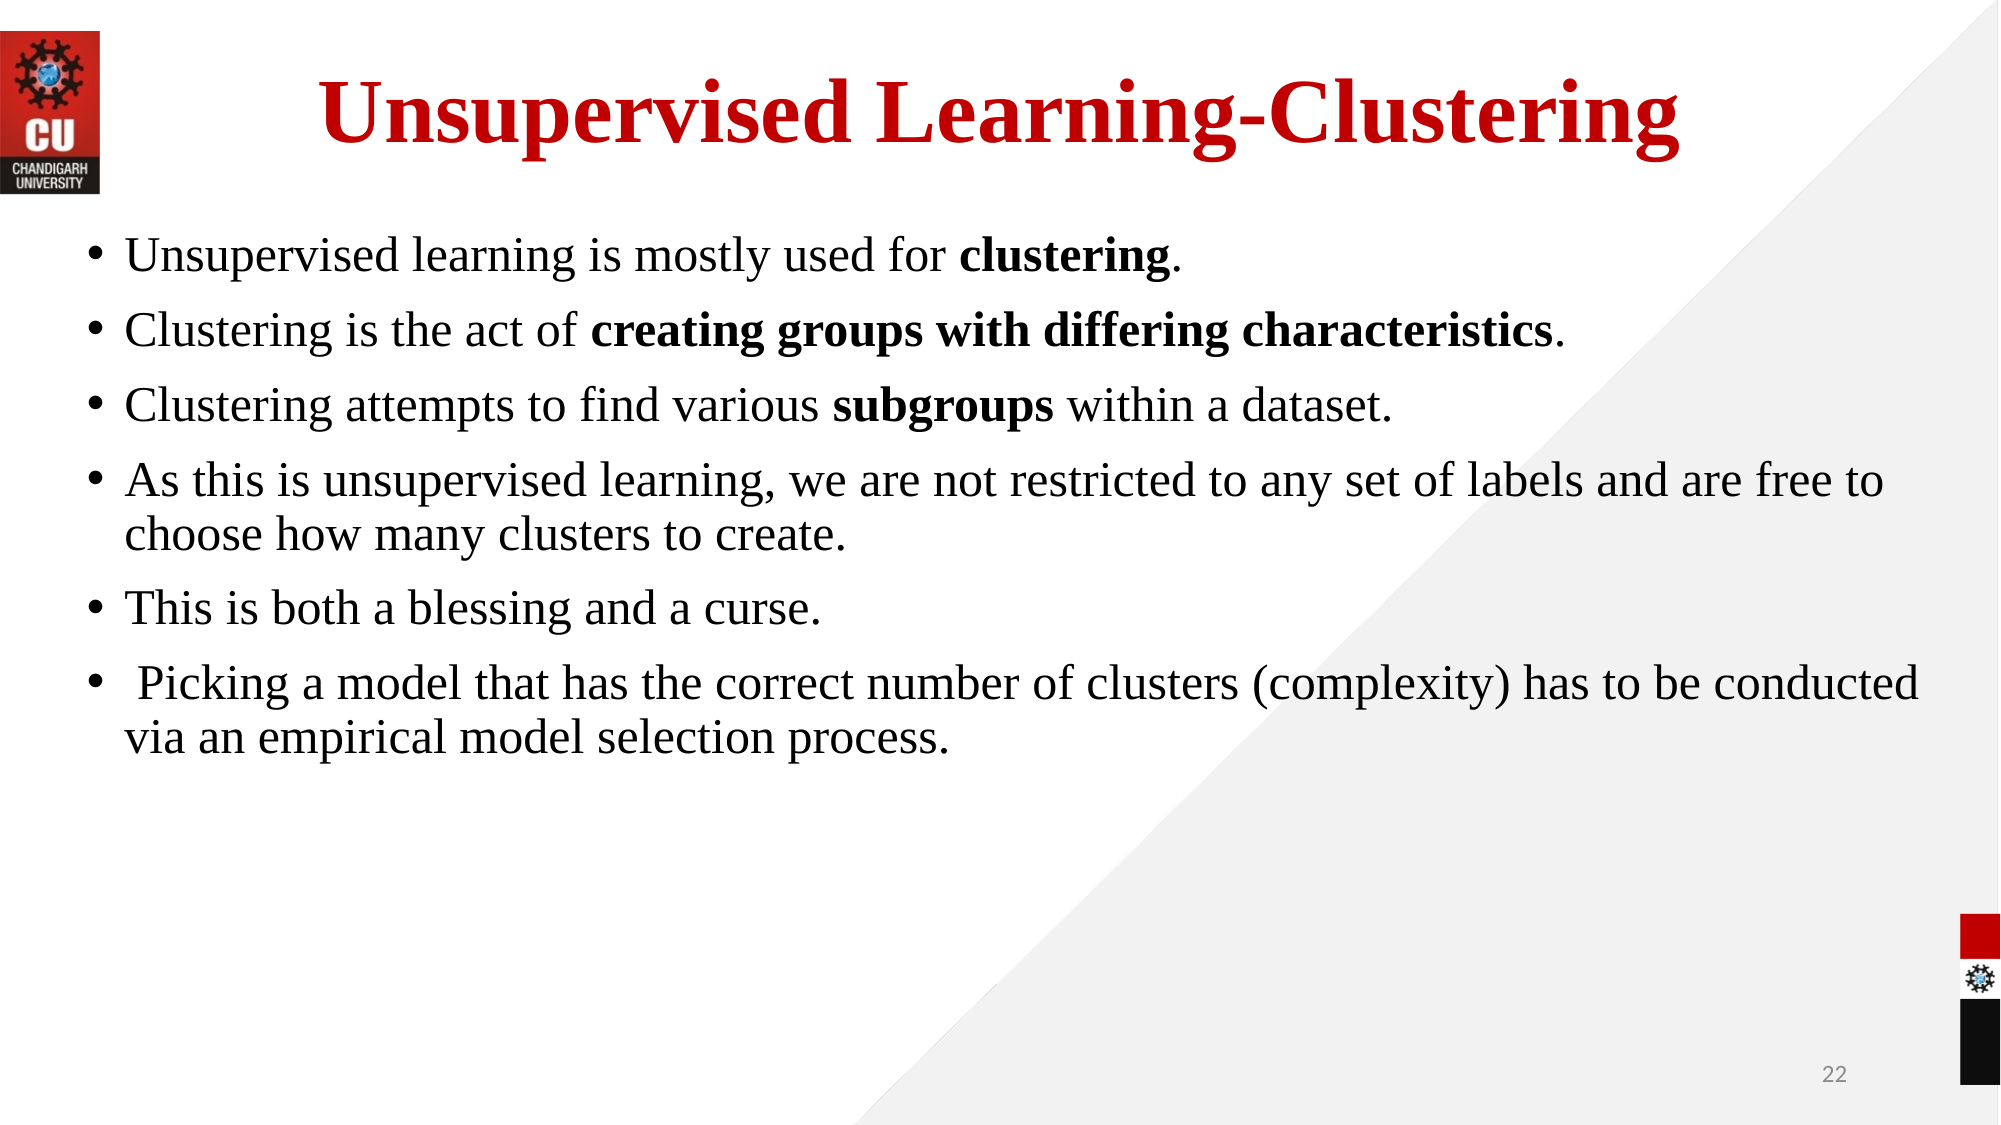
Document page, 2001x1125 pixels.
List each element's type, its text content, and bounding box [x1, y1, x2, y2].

slide_number 22 [1412, 1042, 1863, 1103]
picture [0, 0, 2001, 1125]
list Unsupervised learning is mostly used for clustering. Clustering is the act of creating groups with differing characteristics. Clustering attempts to find various subgroups within a dataset. As this is unsupervised learning, we are not restricted to any set of labels and are free to choose how many clusters to create. This is both a blessing and a curse. Picking a model that has the correct number of clusters (complexity) has to be conducted via an empirical model selection process. [71, 221, 1937, 1122]
title Unsupervised Learning-Clustering [137, 3, 1863, 221]
